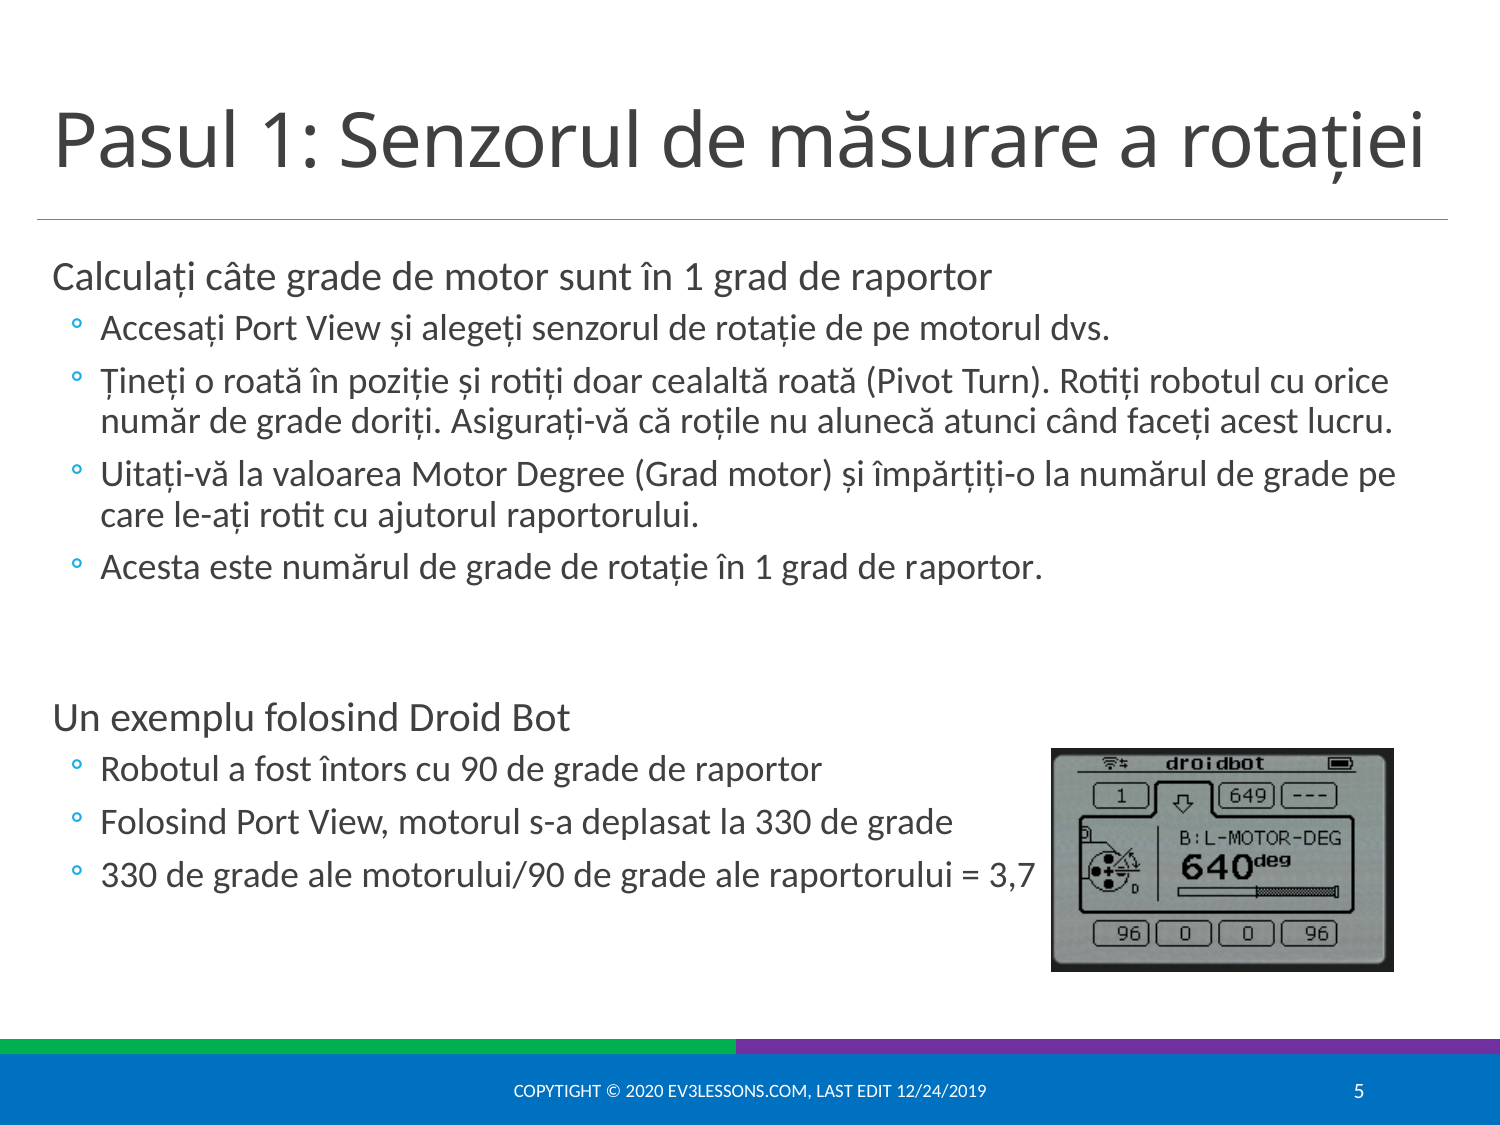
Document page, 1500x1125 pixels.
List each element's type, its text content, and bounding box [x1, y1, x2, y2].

slide_number 5 [1218, 1059, 1380, 1120]
title Pasul 1: Senzorul de măsurare a rotației [37, 47, 1448, 191]
list Calculați câte grade de motor sunt în 1 grad de raportor Accesați Port View și alegeți senzorul de rotație de pe motorul dvs. Țineți o roată în poziție și rotiți doar cealaltă roată (Pivot Turn). Rotiți robotul cu orice număr de grade doriți. Asigurați-vă că roțile nu alunecă atunci când faceți acest lucru. Uitați-vă la valoarea Motor Degree (Grad motor) și împărțiți-o la numărul de grade pe care le-ați rotit cu ajutorul raportorului. Acesta este numărul de grade de rotație în 1 grad de raportor. Un exemplu folosind Droid Bot Robotul a fost întors cu 90 de grade de raportor Folosind Port View, motorul s-a deplasat la 330 de grade 330 de grade ale motorului/90 de grade ale raportorului = 3,7 [37, 246, 1448, 1011]
footer Copytight © 2020 EV3Lessons.com, Last edit 12/24/2019 [453, 1059, 1047, 1120]
picture [1051, 747, 1395, 973]
